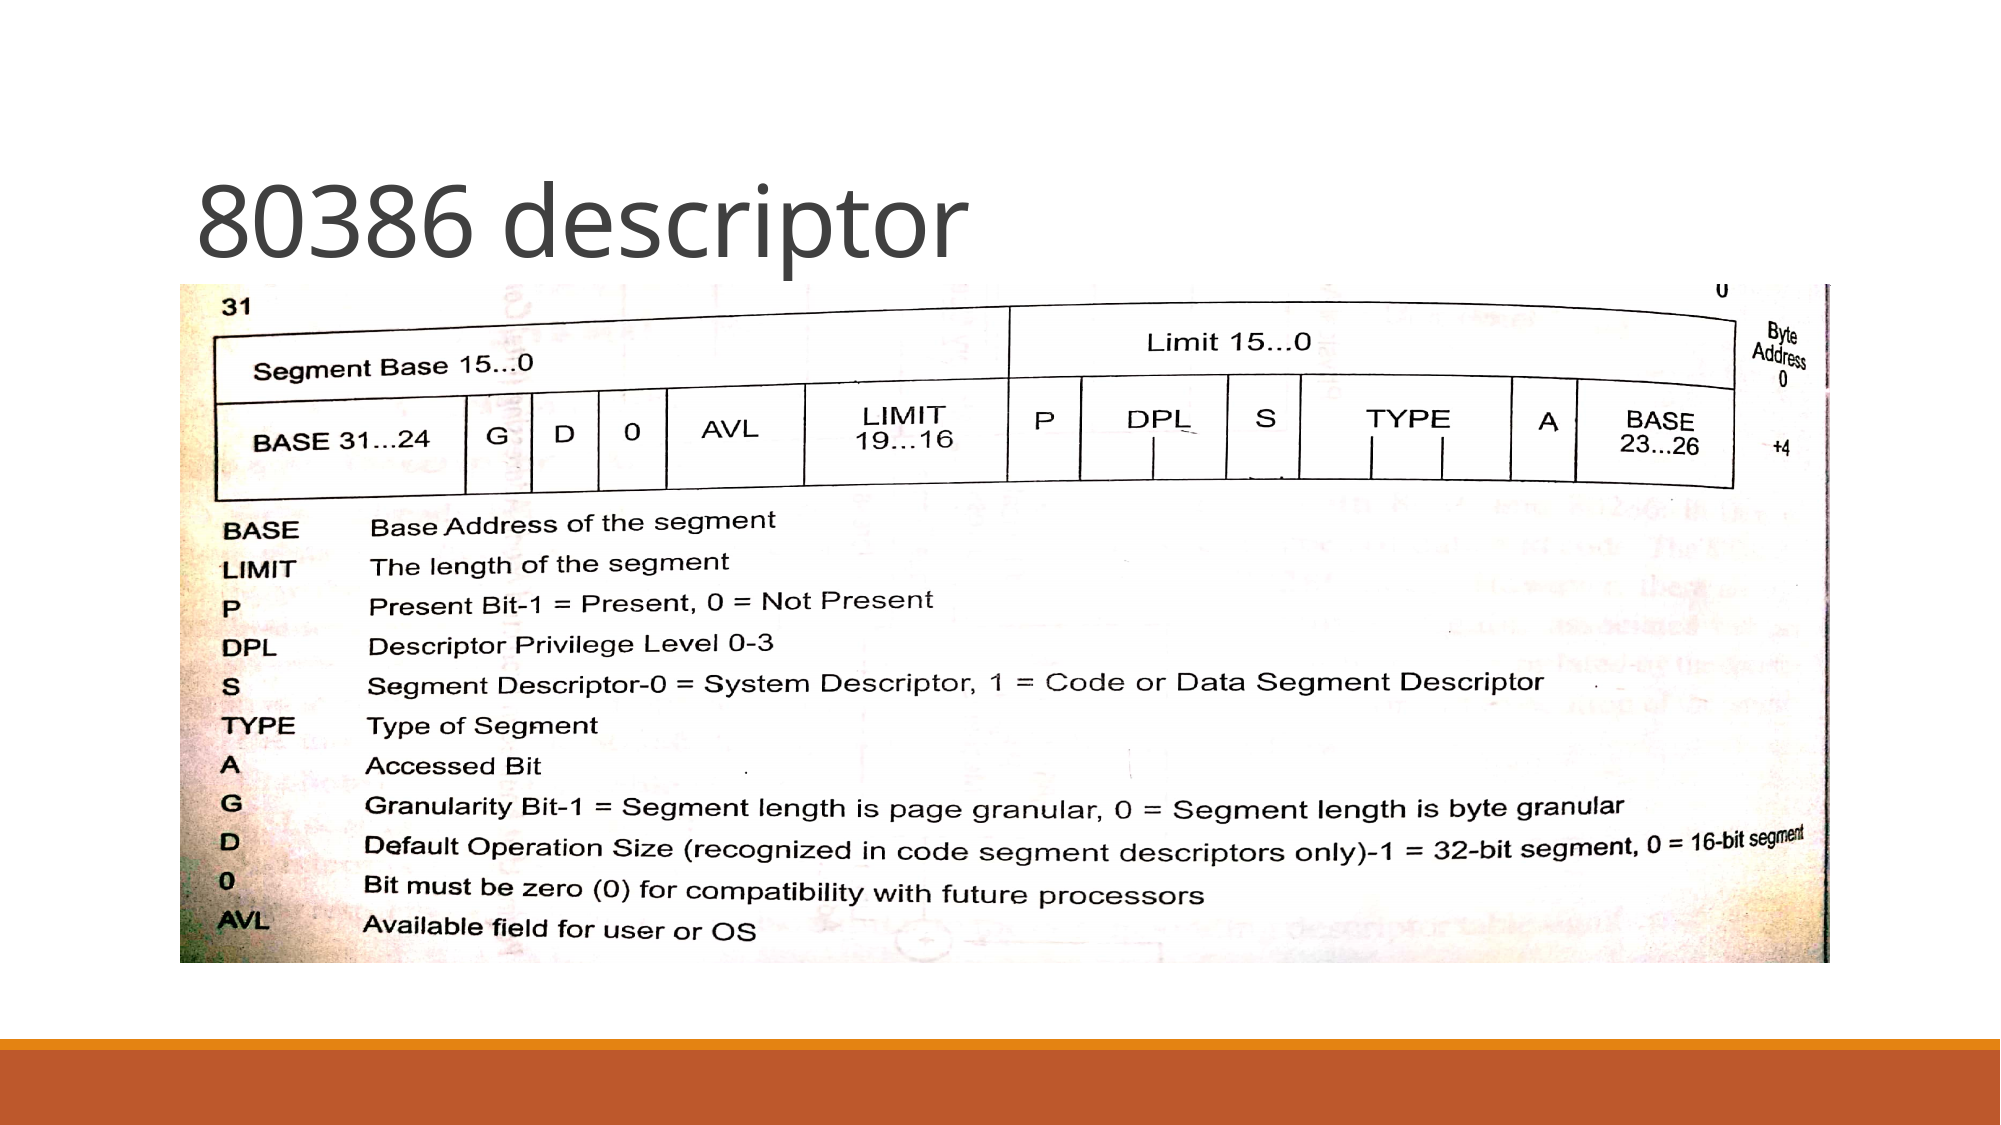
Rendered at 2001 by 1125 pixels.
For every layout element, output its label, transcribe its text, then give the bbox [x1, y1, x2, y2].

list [179, 284, 1831, 964]
title 80386 descriptor [180, 47, 1830, 284]
